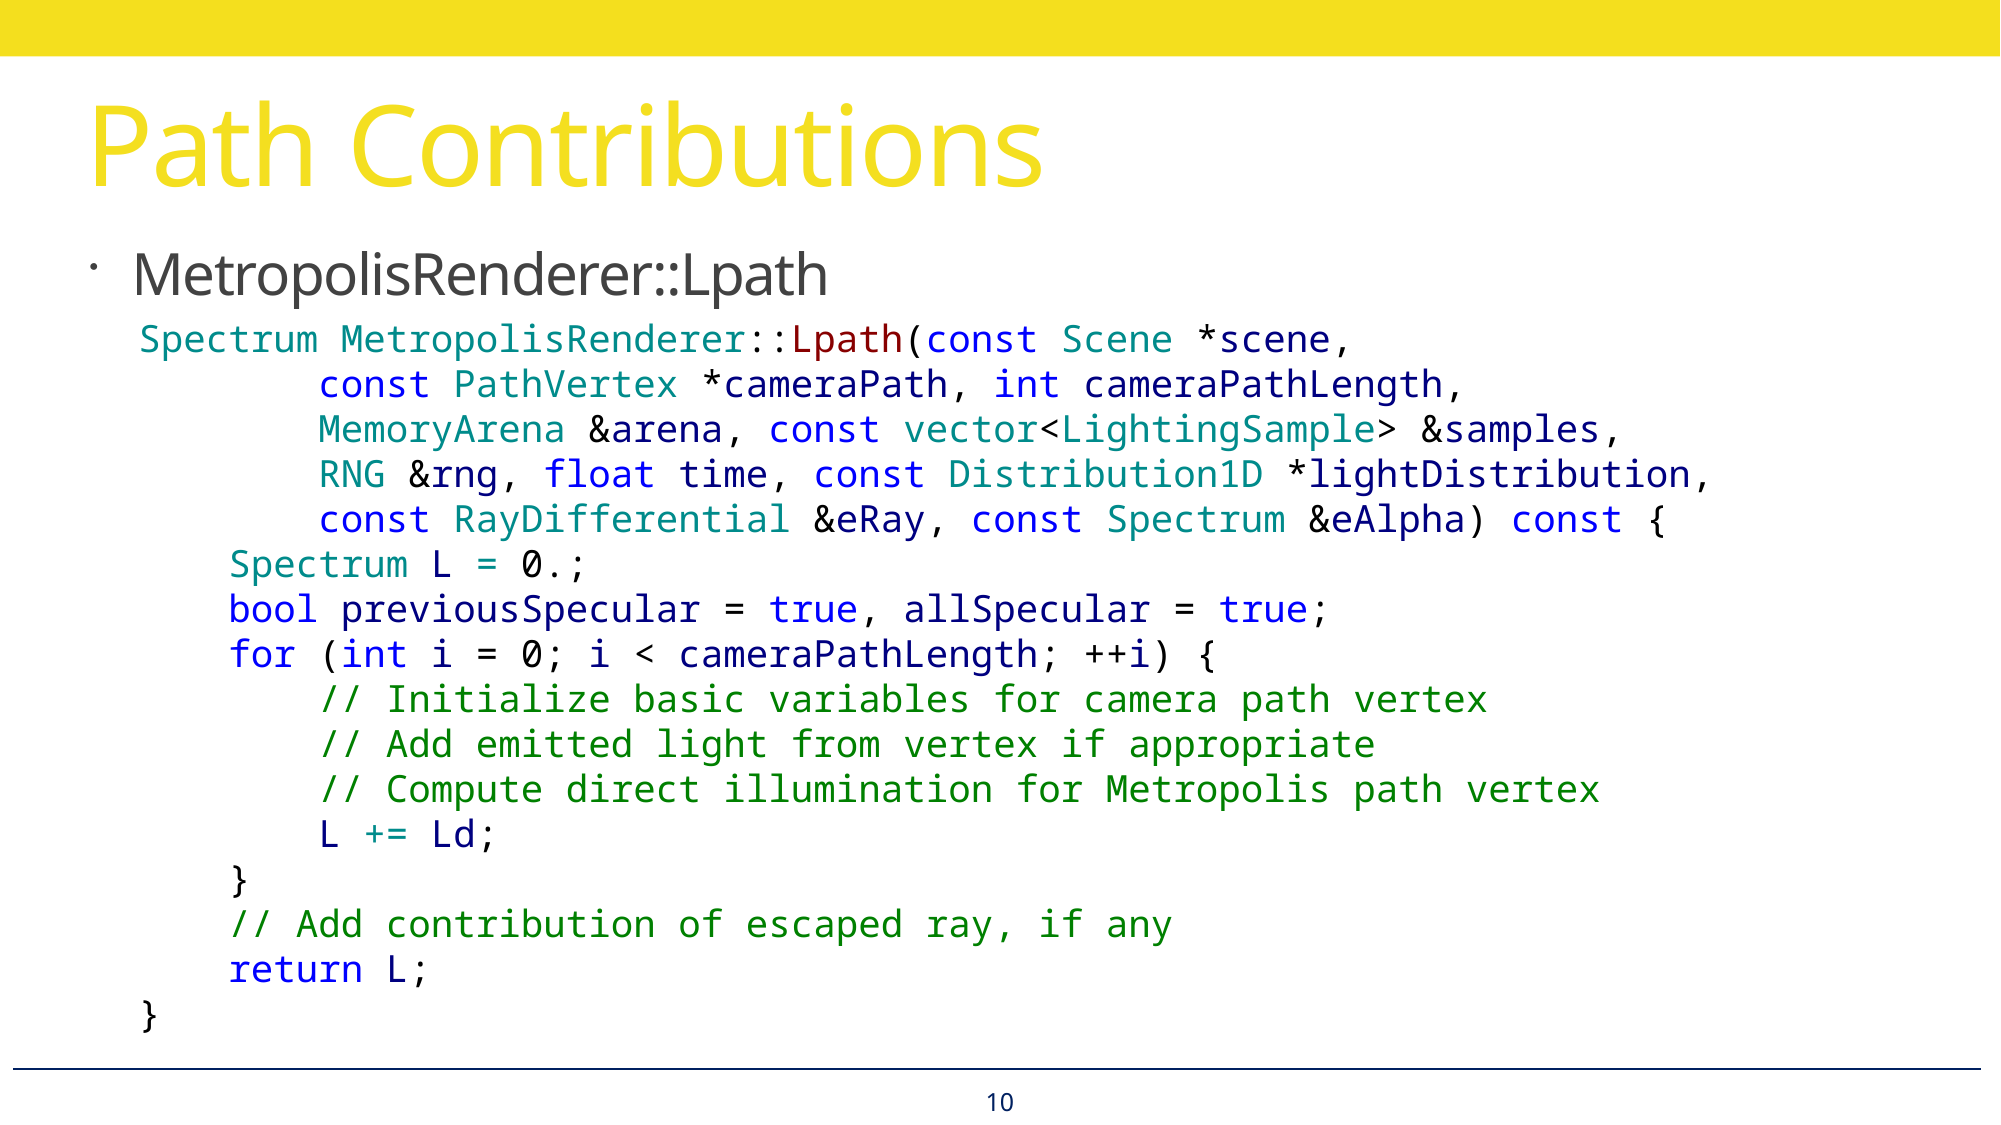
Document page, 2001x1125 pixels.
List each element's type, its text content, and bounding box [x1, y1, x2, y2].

title Path Contributions [85, 89, 1915, 212]
text_box Spectrum MetropolisRenderer::Lpath(const Scene *scene, const PathVertex *cameraPath, int cameraPathLength, MemoryArena &arena, const vector<LightingSample> &samples, RNG &rng, float time, const Distribution1D *lightDistribution, const RayDifferential &eRay, const Spectrum &eAlpha) const { Spectrum L = 0.; bool previousSpecular = true, allSpecular = true; for (int i = 0; i < cameraPathLength; ++i) { // Initialize basic variables for camera path vertex // Add emitted light from vertex if appropriate // Compute direct illumination for Metropolis path vertex L += Ld; } // Add contribution of escaped ray, if any return L; } [123, 308, 1811, 1043]
list MetropolisRenderer::Lpath [85, 237, 1915, 1049]
slide_number 10 [916, 1078, 1084, 1125]
